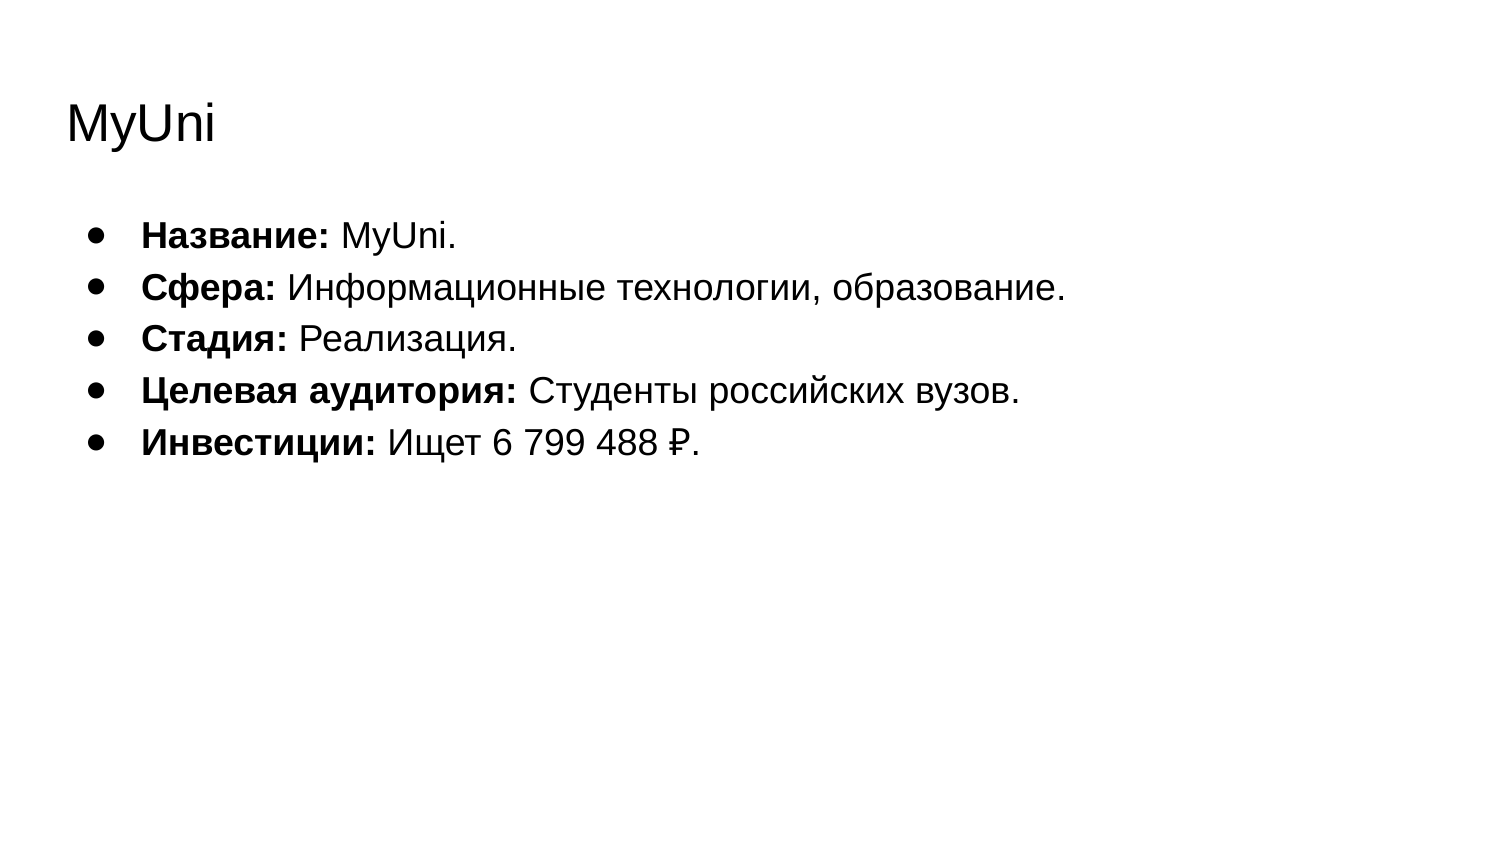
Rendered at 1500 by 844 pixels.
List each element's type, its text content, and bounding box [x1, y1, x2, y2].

title MyUni [51, 72, 1449, 167]
list Название: MyUni. Сфера: Информационные технологии, образование. Стадия: Реализация. Целевая аудитория: Студенты российских вузов. Инвестиции: Ищет 6 799 488 ₽. [51, 189, 1449, 750]
